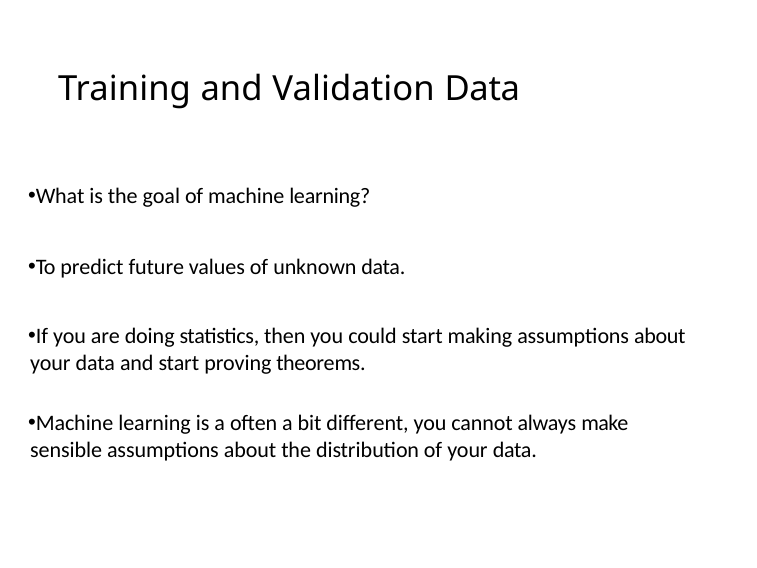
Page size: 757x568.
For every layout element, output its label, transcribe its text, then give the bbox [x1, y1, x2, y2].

title Training and Validation Data [51, 36, 705, 121]
list What is the goal of machine learning? To predict future values of unknown data. If you are doing statistics, then you could start making assumptions about your data and start proving theorems. Machine learning is a often a bit different, you cannot always make sensible assumptions about the distribution of your data. [28, 121, 705, 497]
